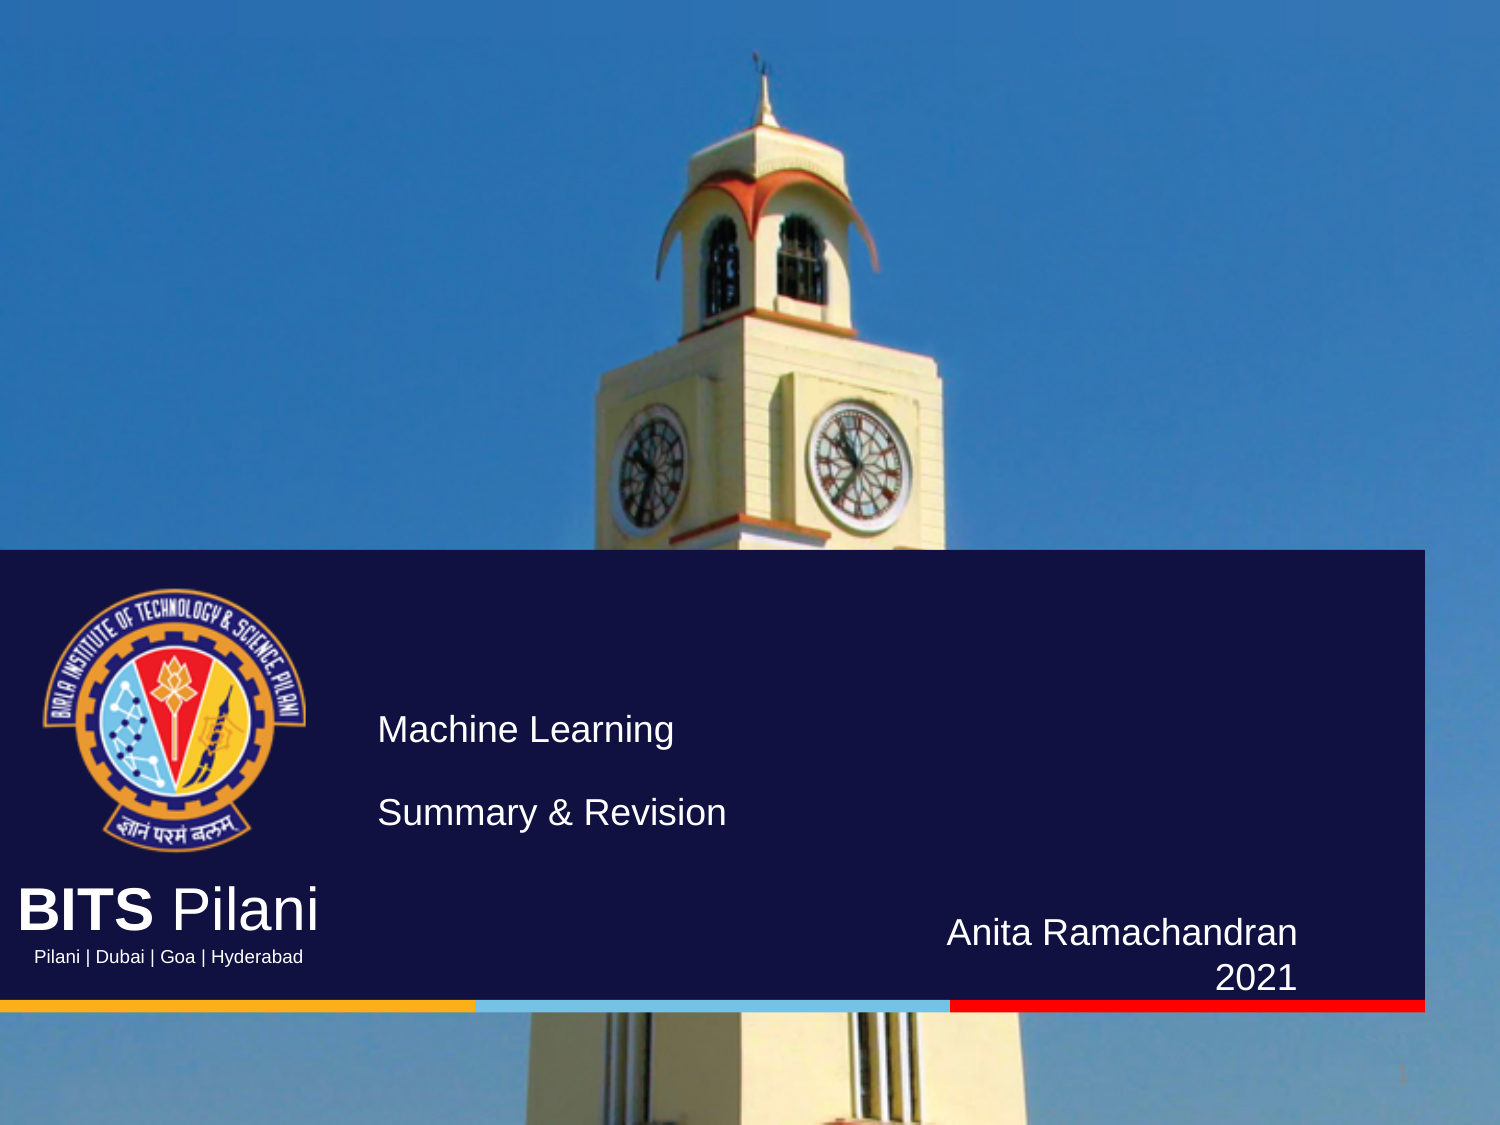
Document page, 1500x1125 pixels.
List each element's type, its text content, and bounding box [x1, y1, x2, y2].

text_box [0, 862, 350, 975]
slide_number 1 [1074, 1042, 1425, 1103]
text_box [950, 999, 1425, 1013]
text_box [475, 999, 950, 1013]
text_box [0, 999, 475, 1013]
title Machine Learning Summary & Revision [362, 624, 1400, 875]
text_box [0, 549, 1425, 999]
picture [0, 0, 1500, 1125]
text_box Anita Ramachandran 2021 [931, 901, 1313, 1006]
